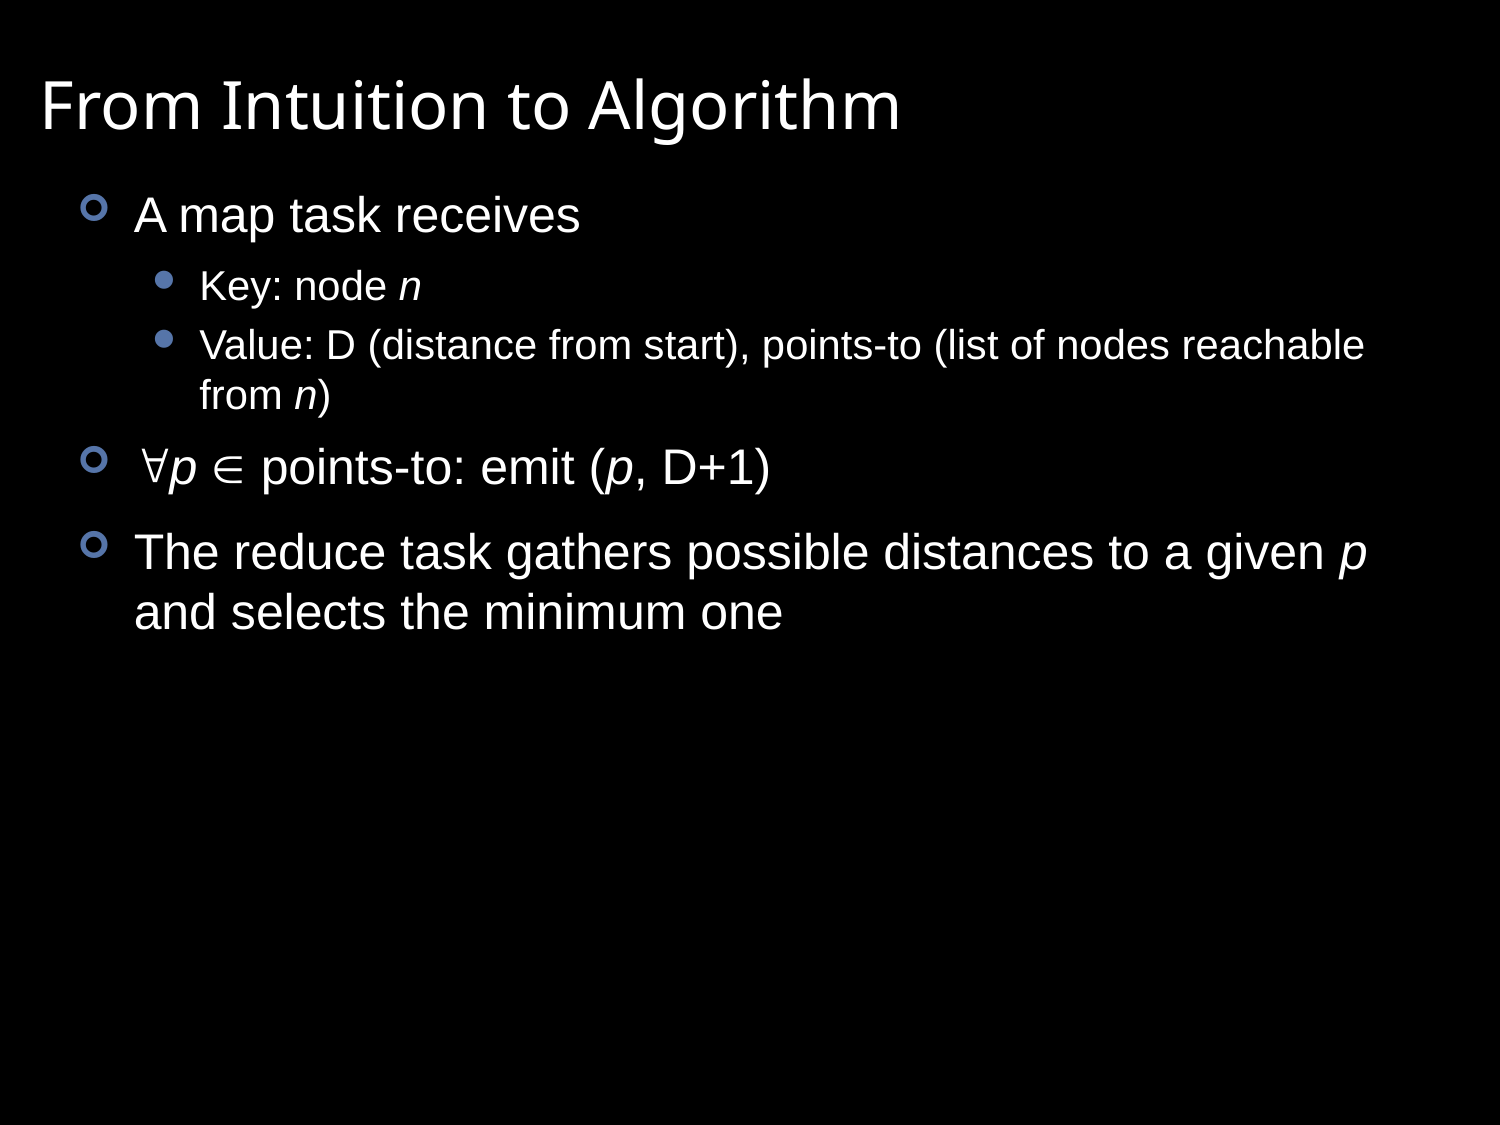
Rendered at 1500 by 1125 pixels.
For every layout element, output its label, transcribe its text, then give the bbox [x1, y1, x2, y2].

list A map task receives Key: node n Value: D (distance from start), points-to (list of nodes reachable from n) p  points-to: emit (p, D+1) The reduce task gathers possible distances to a given p and selects the minimum one [62, 174, 1451, 1013]
title From Intuition to Algorithm [24, 18, 1451, 188]
